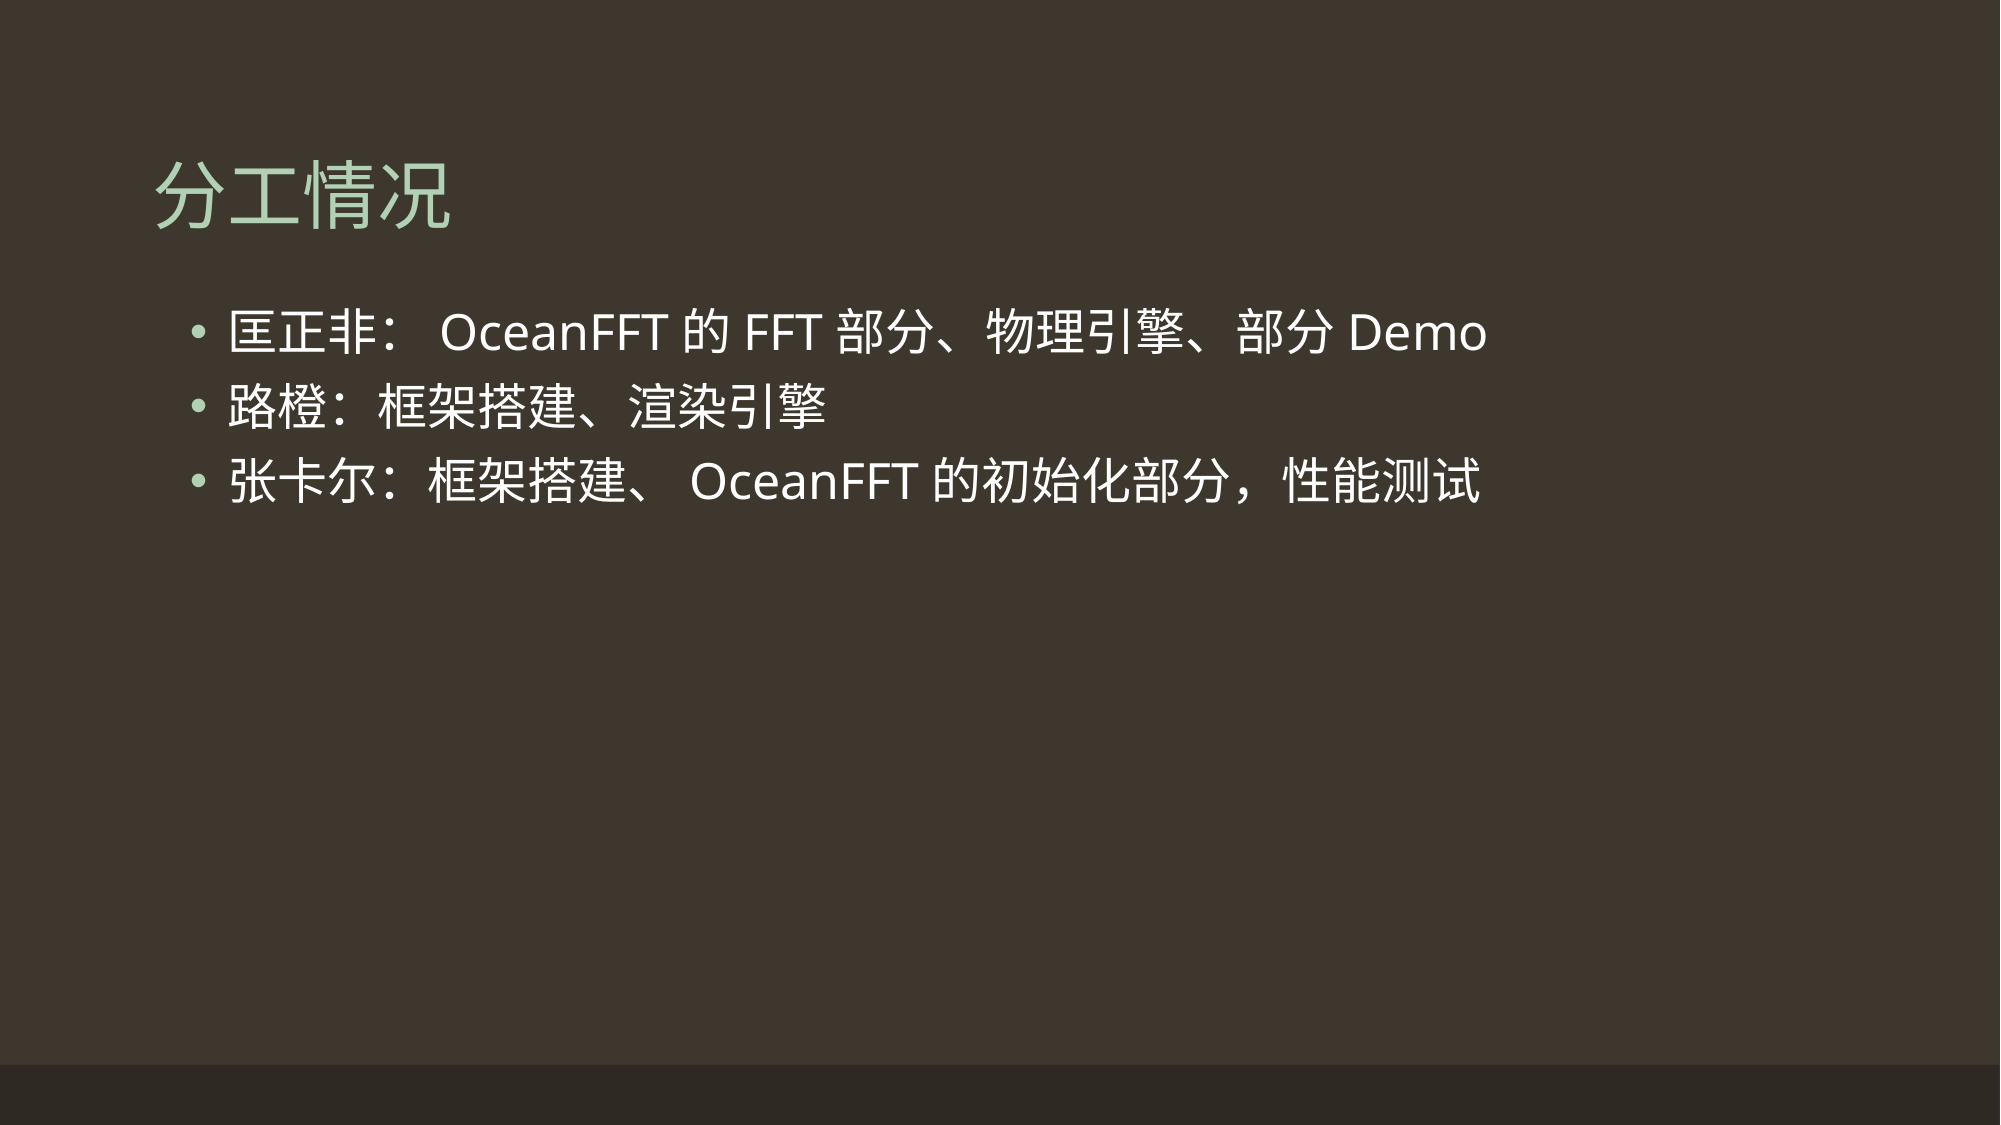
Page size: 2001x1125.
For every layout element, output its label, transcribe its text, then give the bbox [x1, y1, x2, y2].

list 匡正非：OceanFFT的FFT部分、物理引擎、部分Demo 路橙：框架搭建、渲染引擎 张卡尔：框架搭建、OceanFFT的初始化部分，性能测试 [137, 299, 1863, 1014]
title 分工情况 [137, 59, 1863, 248]
